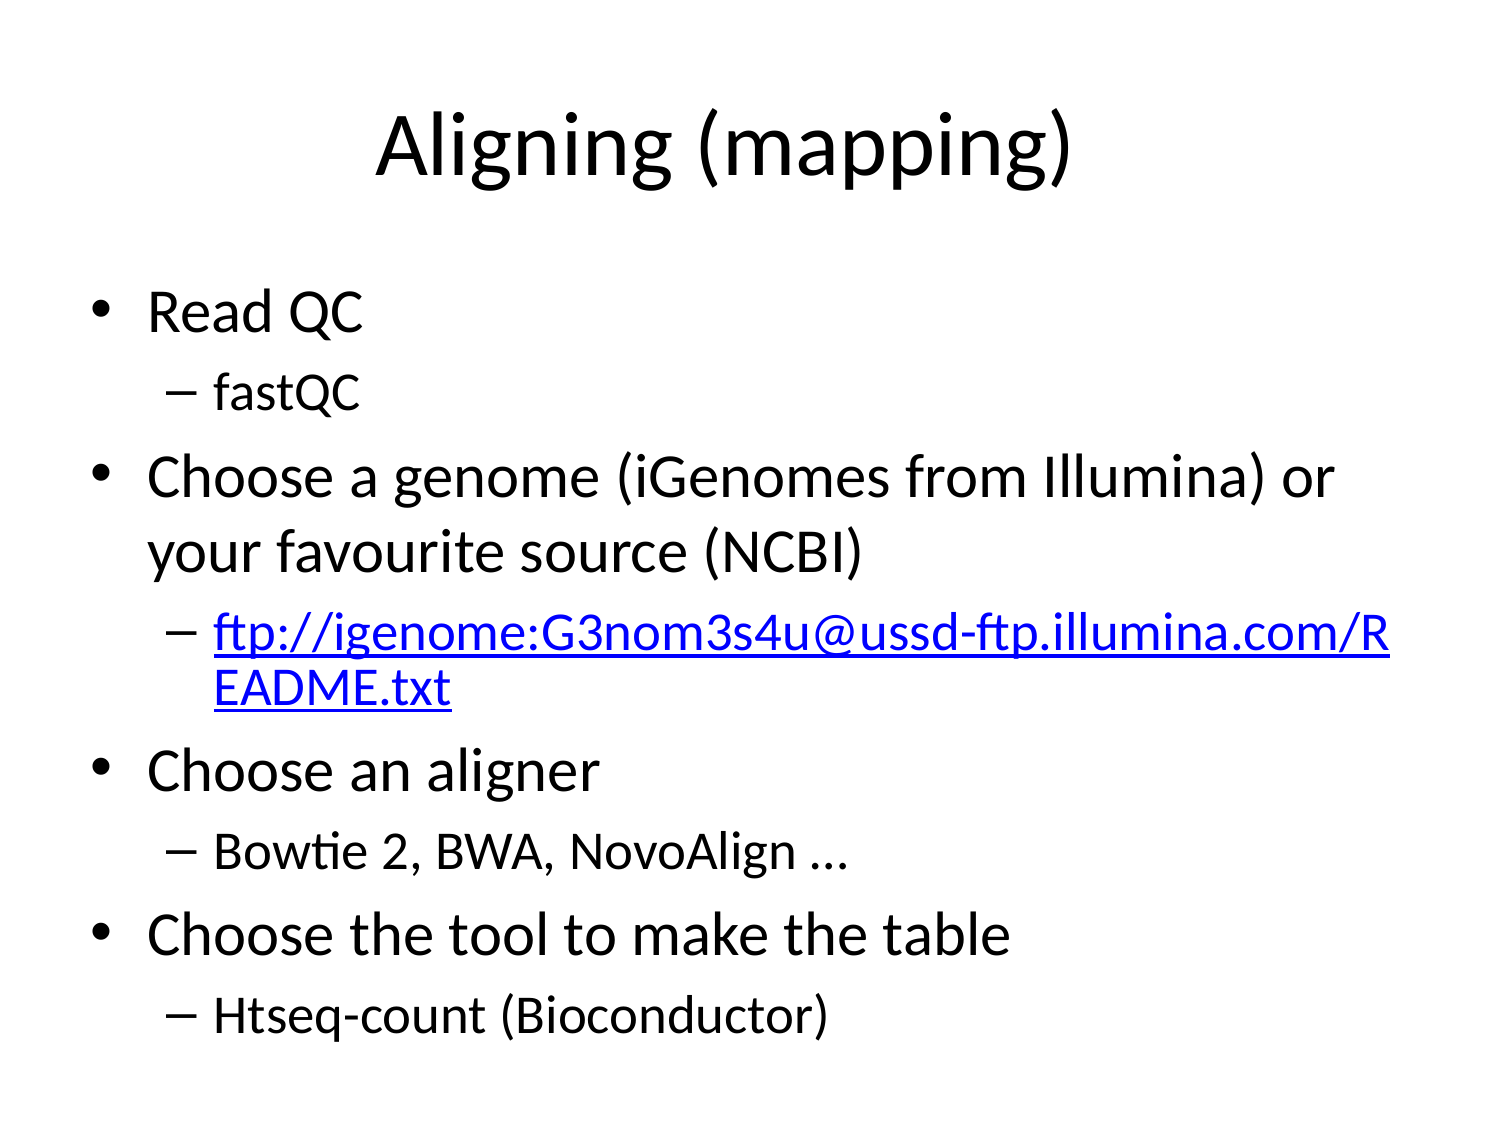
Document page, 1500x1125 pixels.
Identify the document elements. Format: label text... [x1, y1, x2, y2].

title Aligning (mapping) [75, 45, 1425, 233]
list Read QC fastQC Choose a genome (iGenomes from Illumina) or your favourite source (NCBI) ftp://igenome:G3nom3s4u@ussd-ftp.illumina.com/README.txt Choose an aligner Bowtie 2, BWA, NovoAlign … Choose the tool to make the table Htseq-count (Bioconductor) [75, 262, 1425, 1005]
